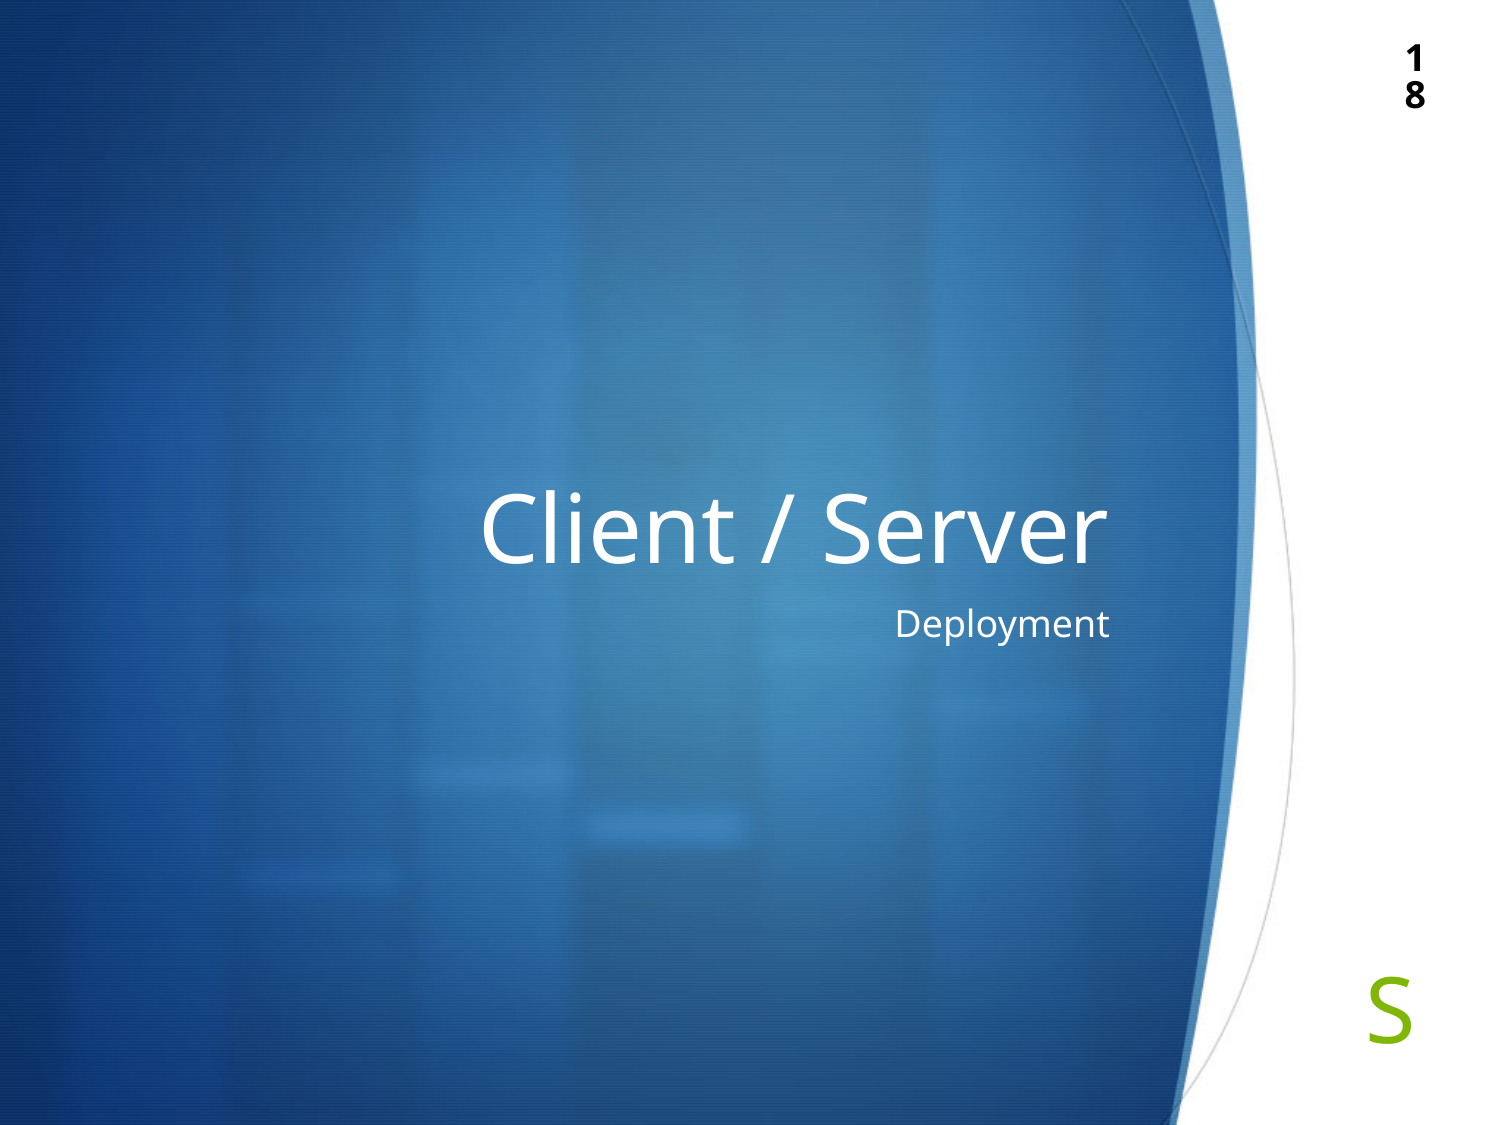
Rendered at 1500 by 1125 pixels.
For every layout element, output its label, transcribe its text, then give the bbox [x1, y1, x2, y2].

title Client / Server [75, 366, 1125, 591]
picture [0, 0, 1500, 1125]
list Deployment [275, 592, 1125, 839]
text_box 18 [1389, 26, 1461, 93]
